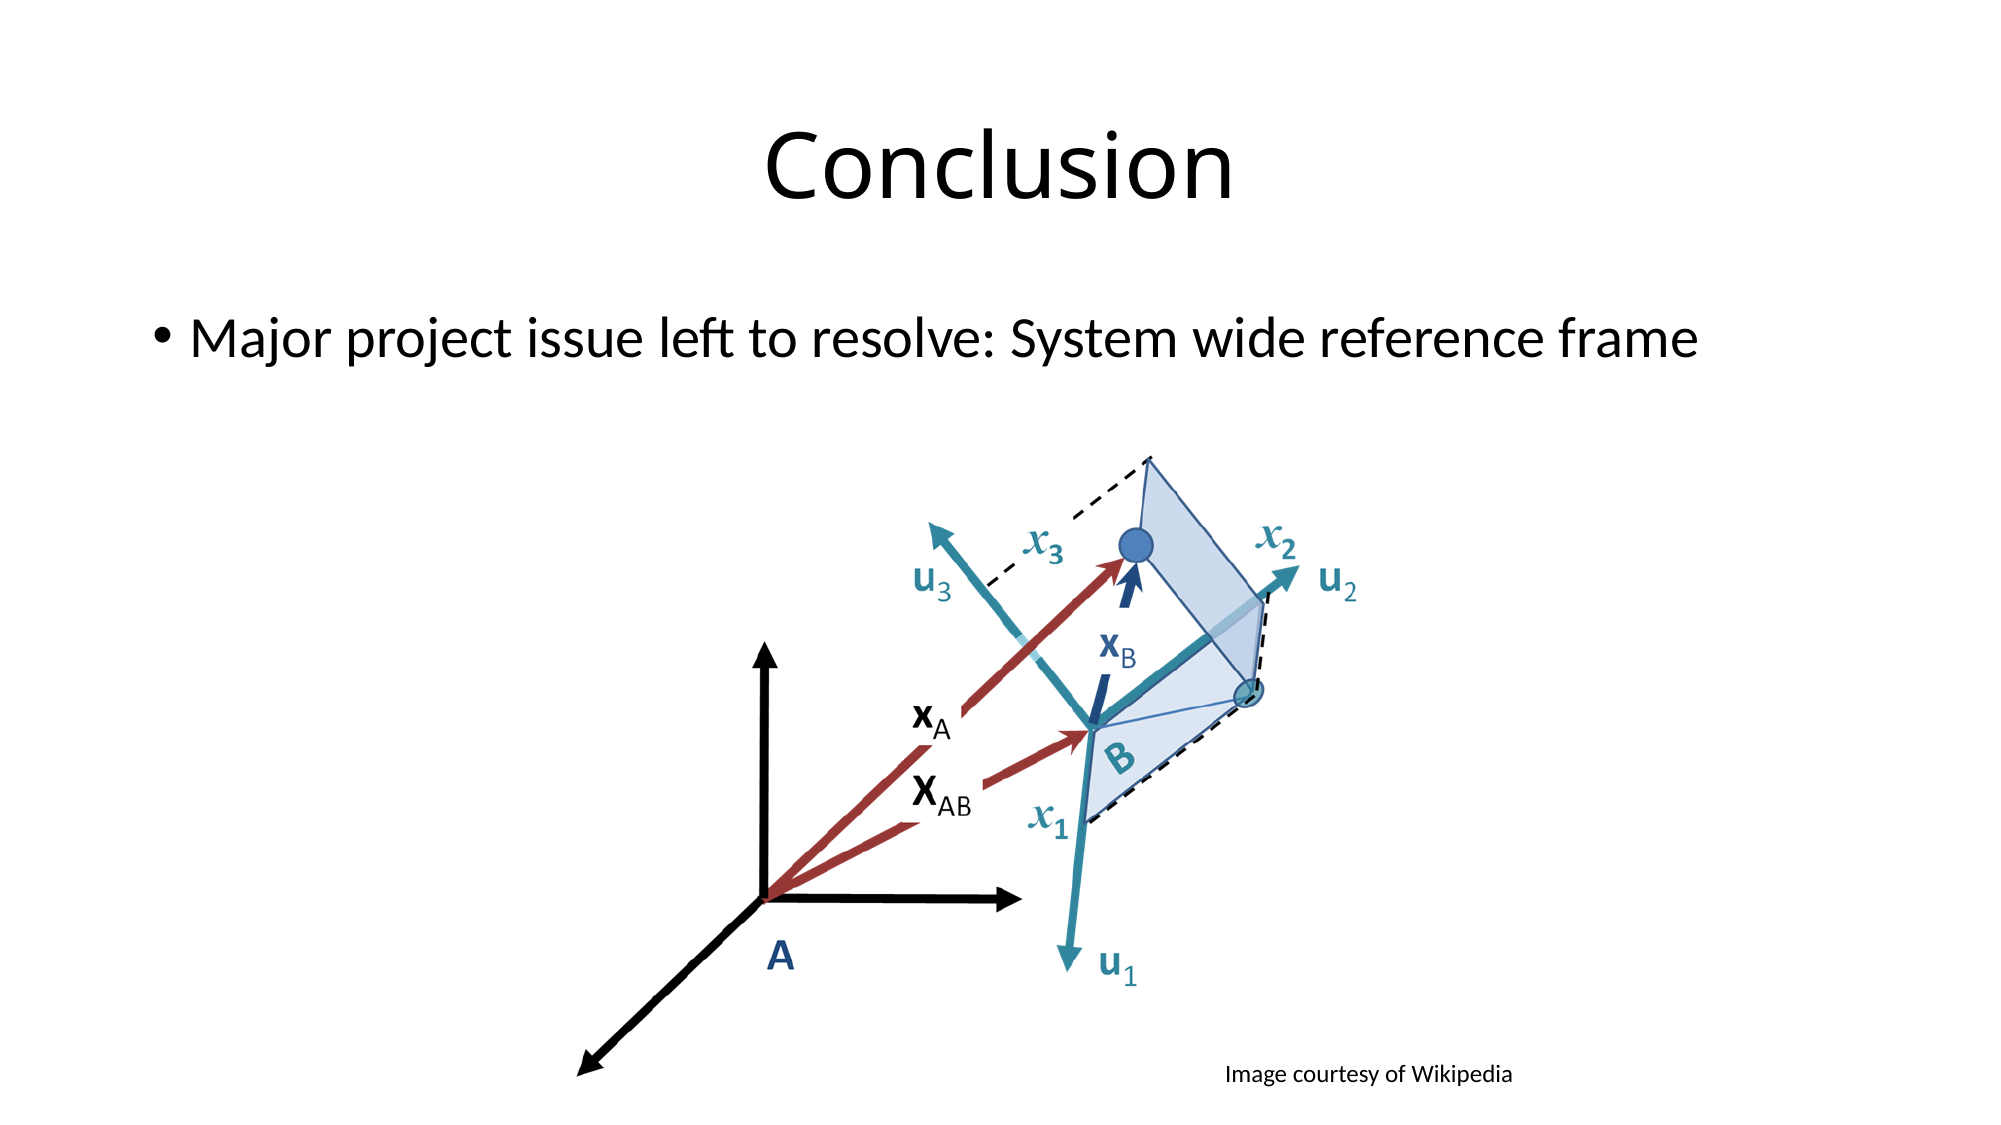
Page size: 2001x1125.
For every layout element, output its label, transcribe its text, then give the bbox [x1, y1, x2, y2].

list Major project issue left to resolve: System wide reference frame [137, 299, 1863, 1014]
text_box Image courtesy of Wikipedia [1388, 1049, 1529, 1095]
picture [548, 454, 1388, 1104]
title Conclusion [137, 59, 1863, 278]
